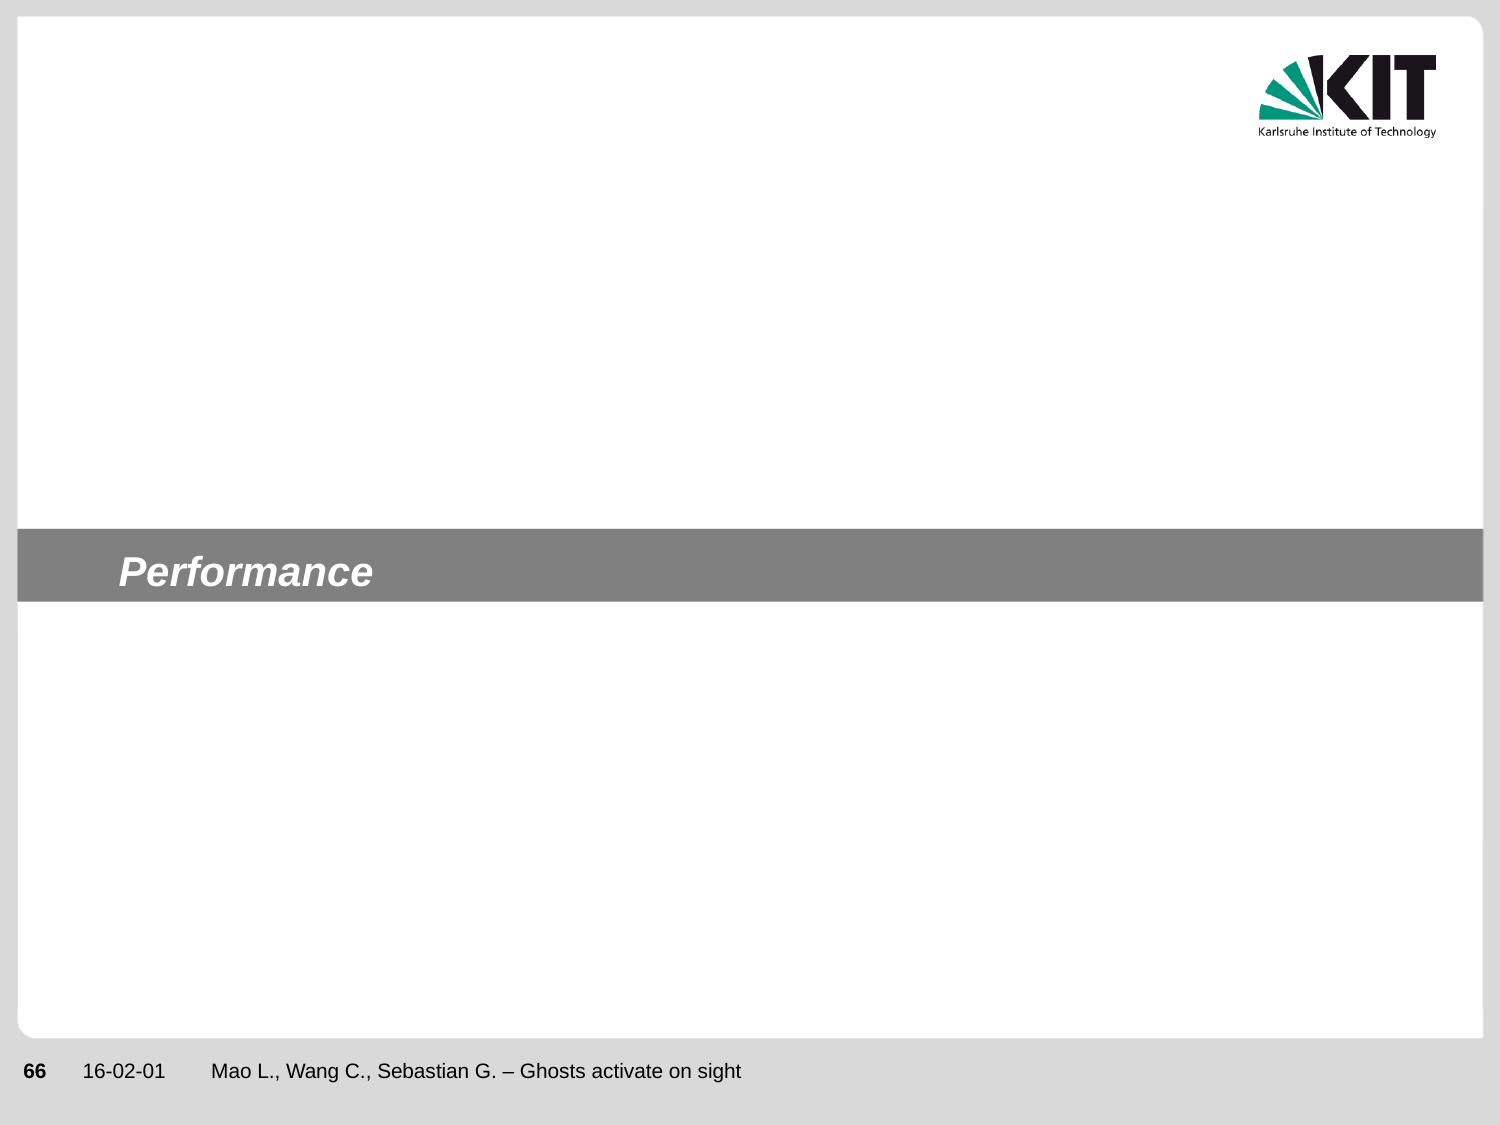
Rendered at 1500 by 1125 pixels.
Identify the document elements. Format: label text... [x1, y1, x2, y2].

footer Mao L., Wang C., Sebastian G. – Ghosts activate on sight [211, 1056, 957, 1117]
list Performance [118, 442, 1394, 596]
picture [0, 0, 1500, 1125]
